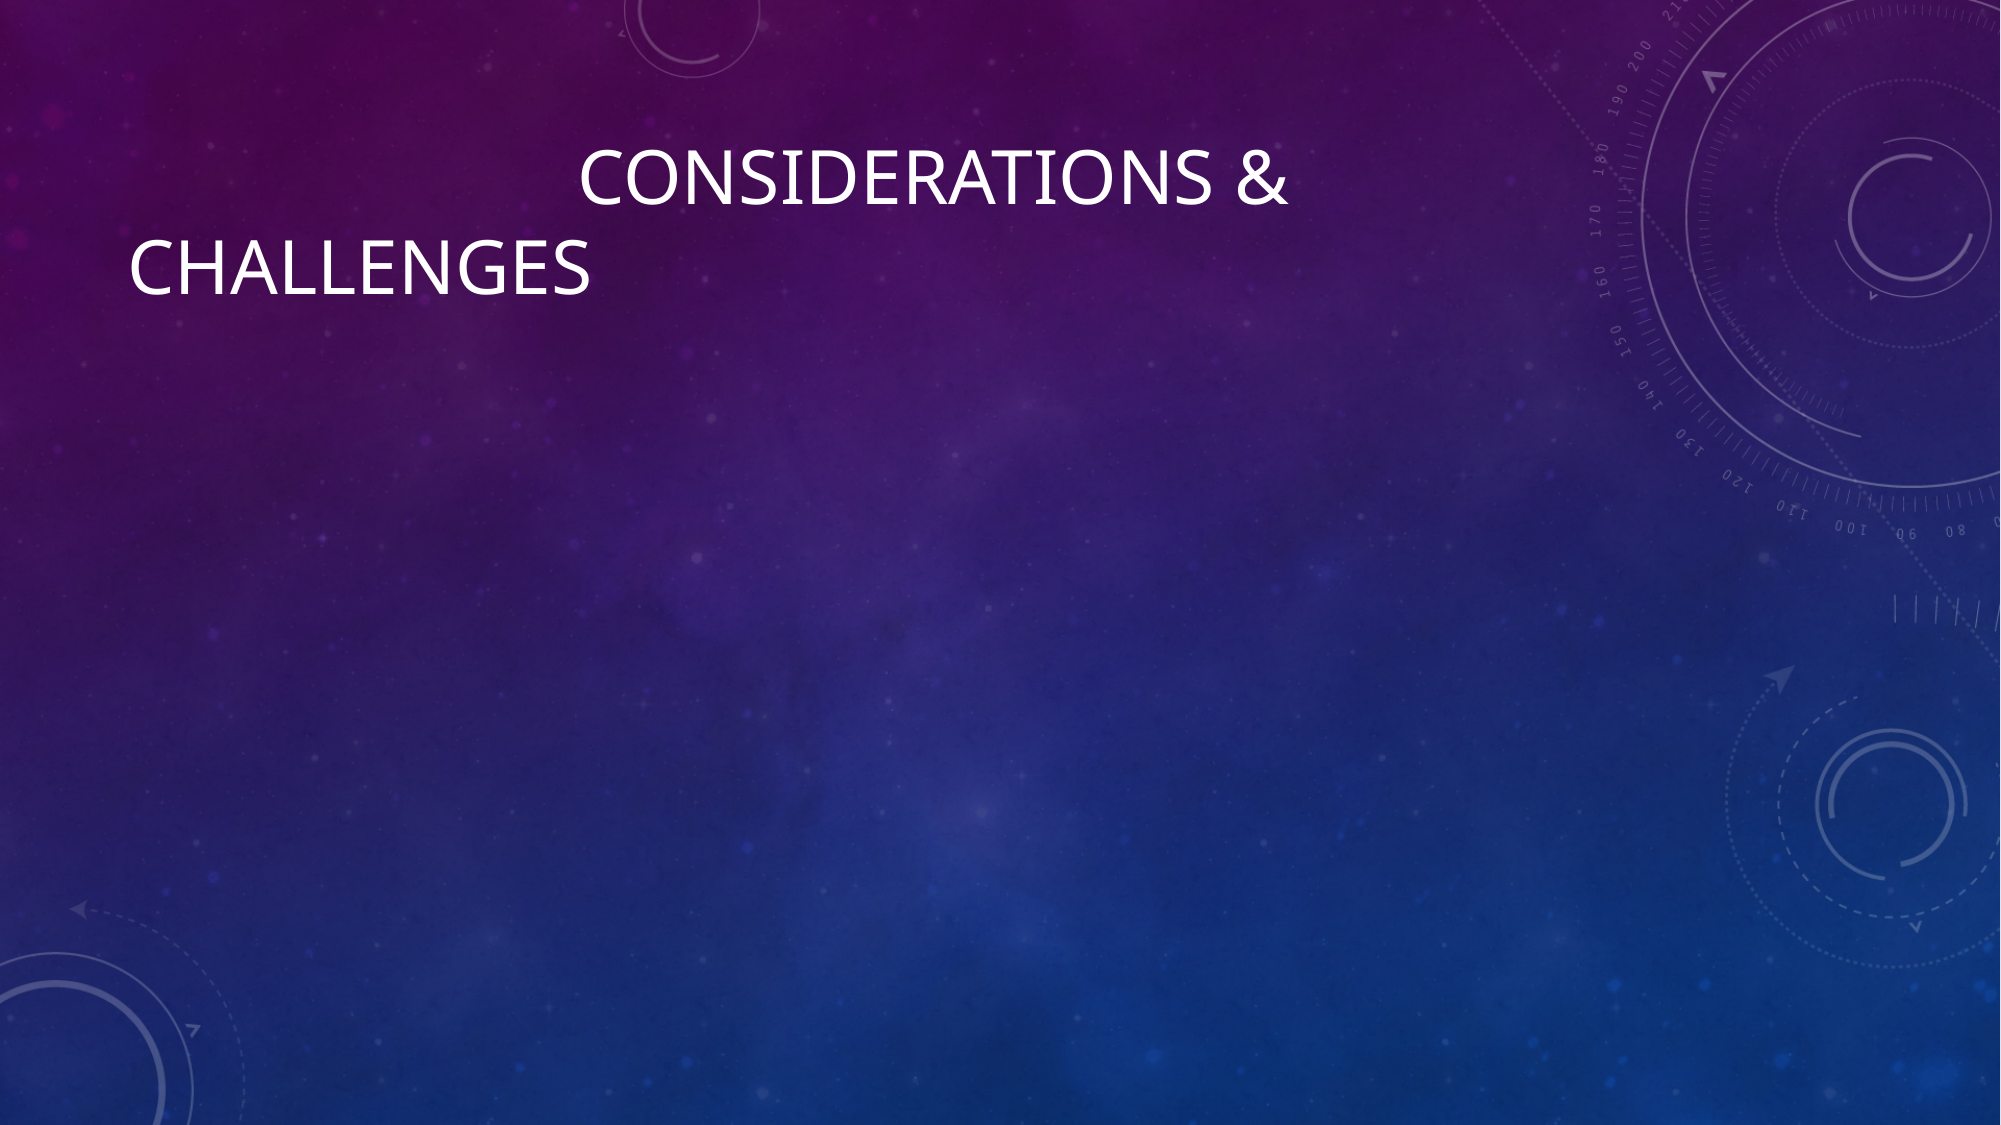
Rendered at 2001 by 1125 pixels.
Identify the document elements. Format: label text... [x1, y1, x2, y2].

title Considerations & Challenges [112, 99, 1775, 339]
picture [0, 0, 2001, 1125]
